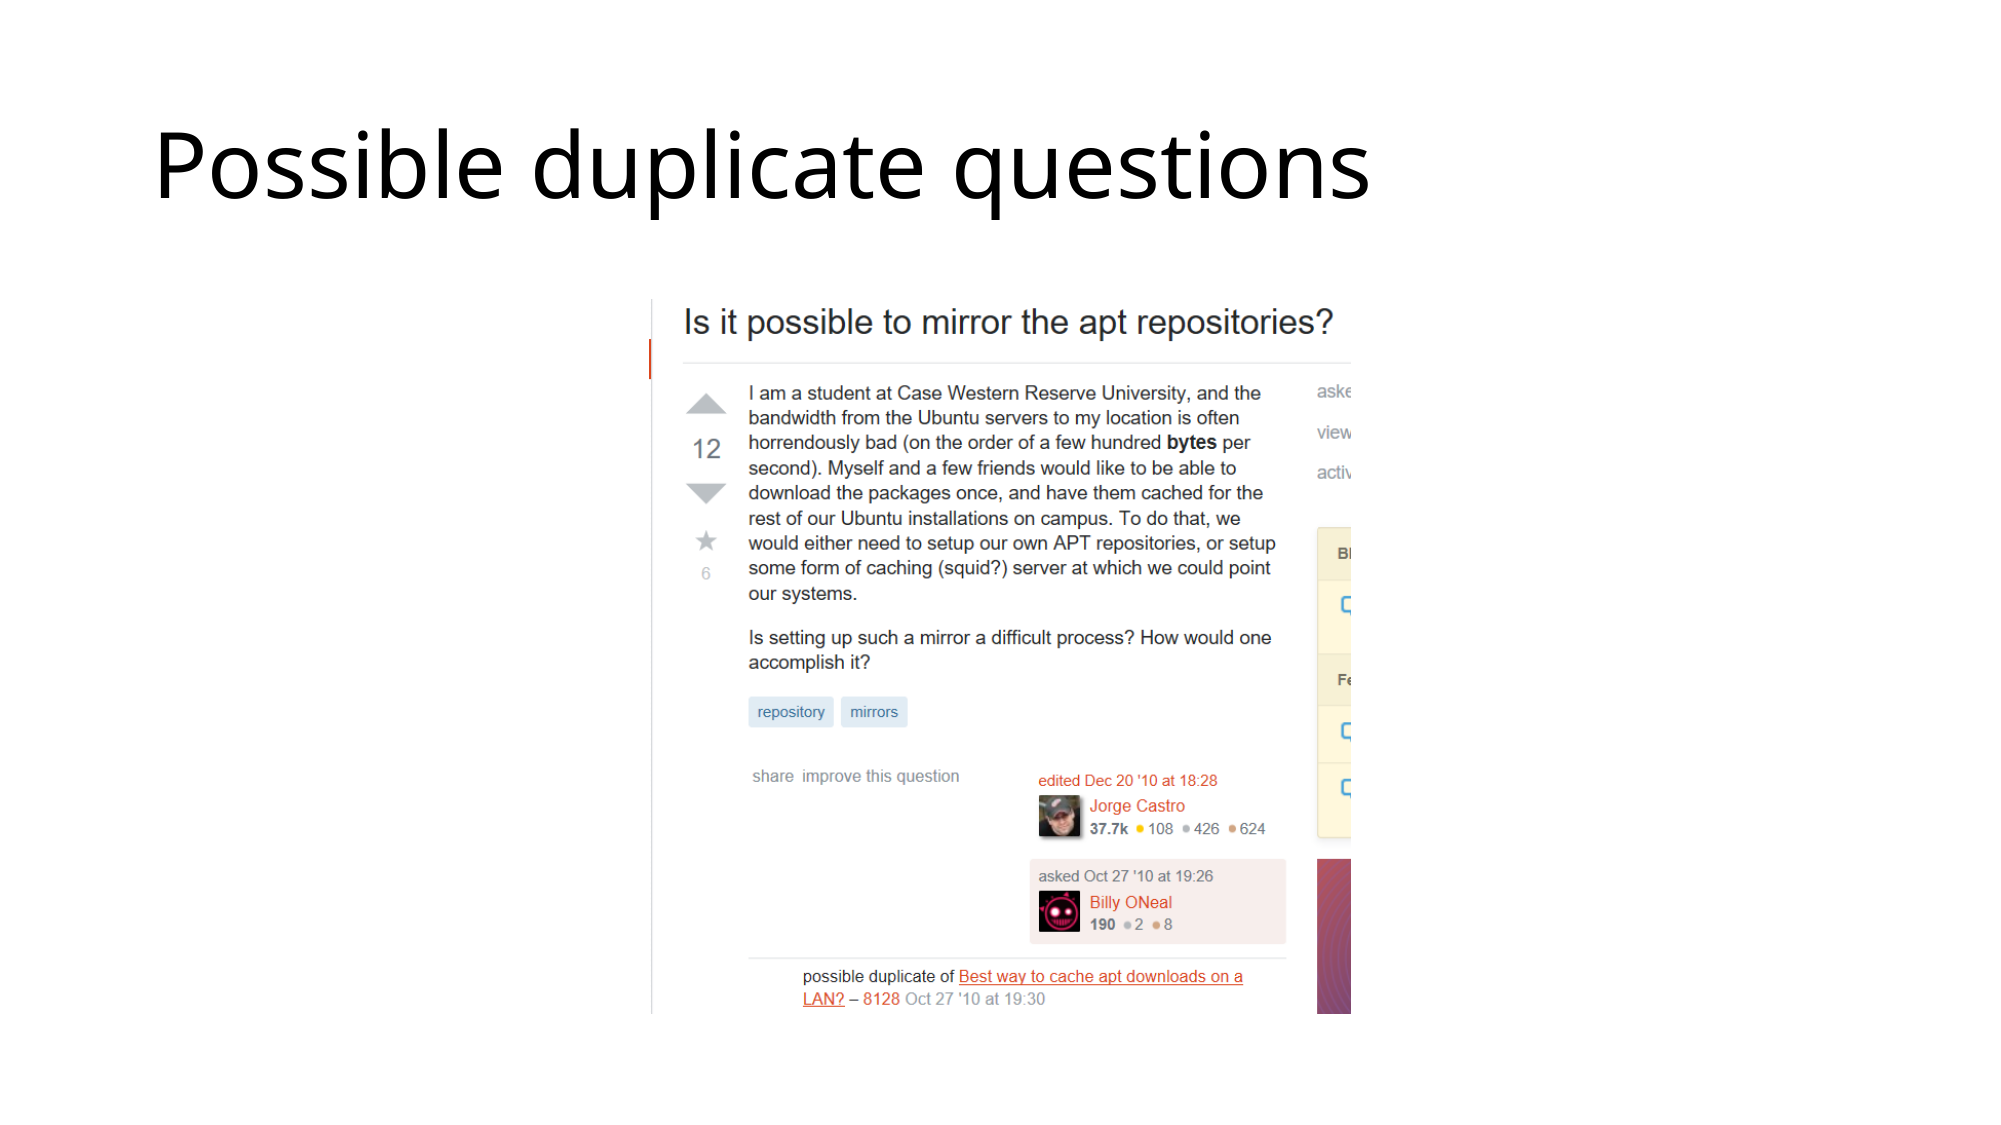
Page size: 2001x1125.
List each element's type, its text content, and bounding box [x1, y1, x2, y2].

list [649, 299, 1351, 1014]
title Possible duplicate questions [137, 59, 1863, 278]
